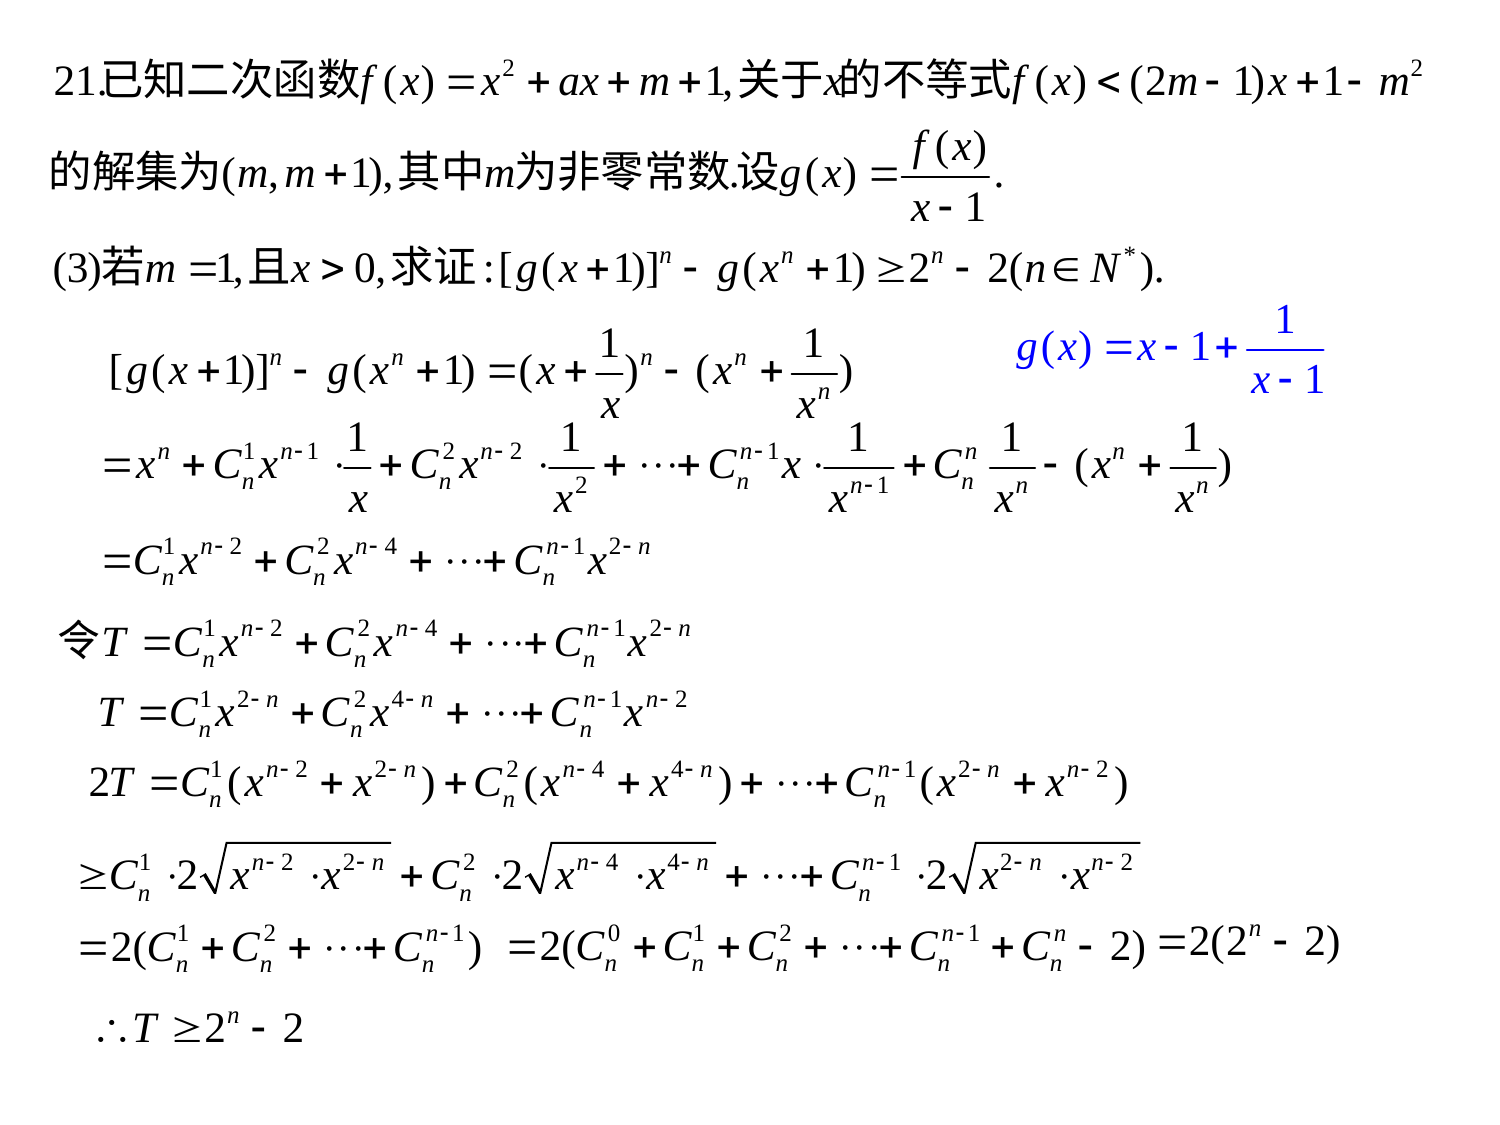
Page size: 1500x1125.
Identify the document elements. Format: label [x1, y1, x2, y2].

text_box [105, 316, 861, 408]
text_box [93, 679, 698, 748]
text_box [46, 46, 1431, 301]
text_box [1007, 292, 1332, 404]
text_box [70, 831, 1152, 912]
text_box [81, 749, 1138, 819]
text_box [93, 409, 1240, 523]
text_box [498, 913, 1154, 983]
text_box [93, 995, 311, 1051]
text_box [52, 609, 700, 679]
text_box [1148, 908, 1348, 975]
text_box [93, 527, 658, 597]
text_box [70, 913, 490, 983]
